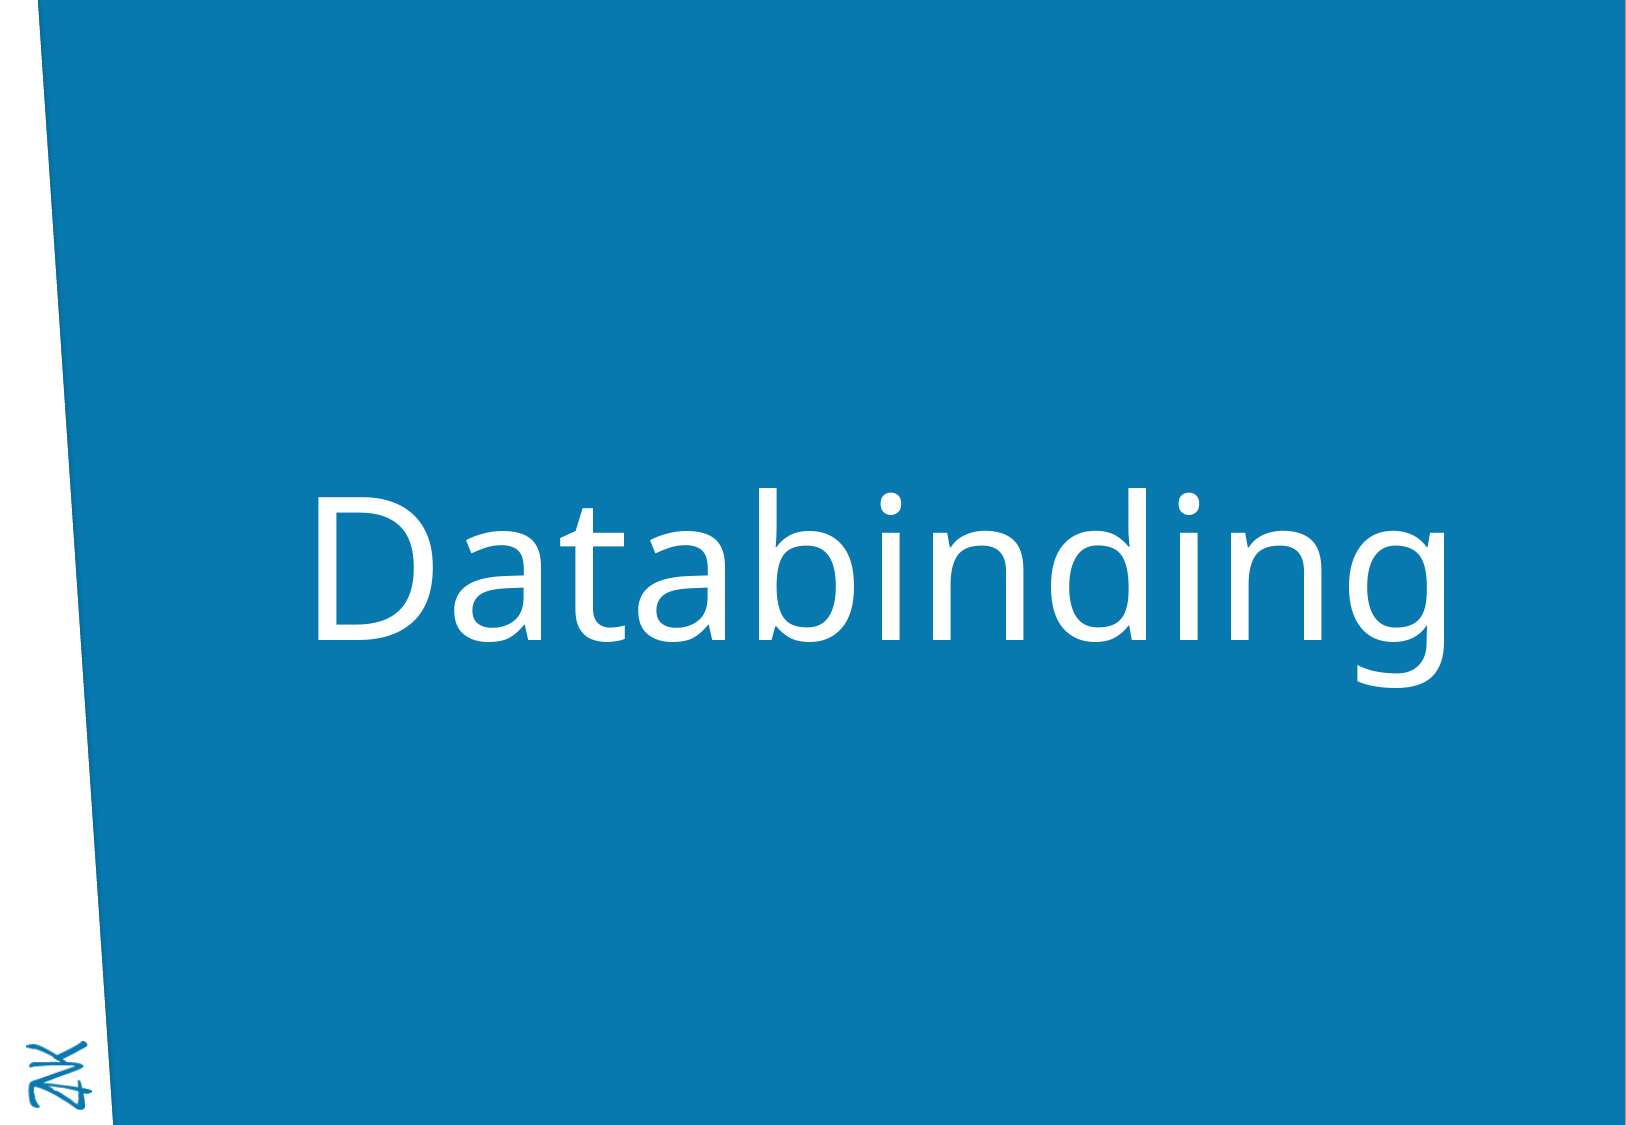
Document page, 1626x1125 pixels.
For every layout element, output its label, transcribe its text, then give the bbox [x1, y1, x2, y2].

picture [26, 1041, 81, 1054]
text_box Databinding [285, 433, 1508, 1013]
picture [45, 1041, 92, 1104]
picture [26, 1048, 92, 1111]
